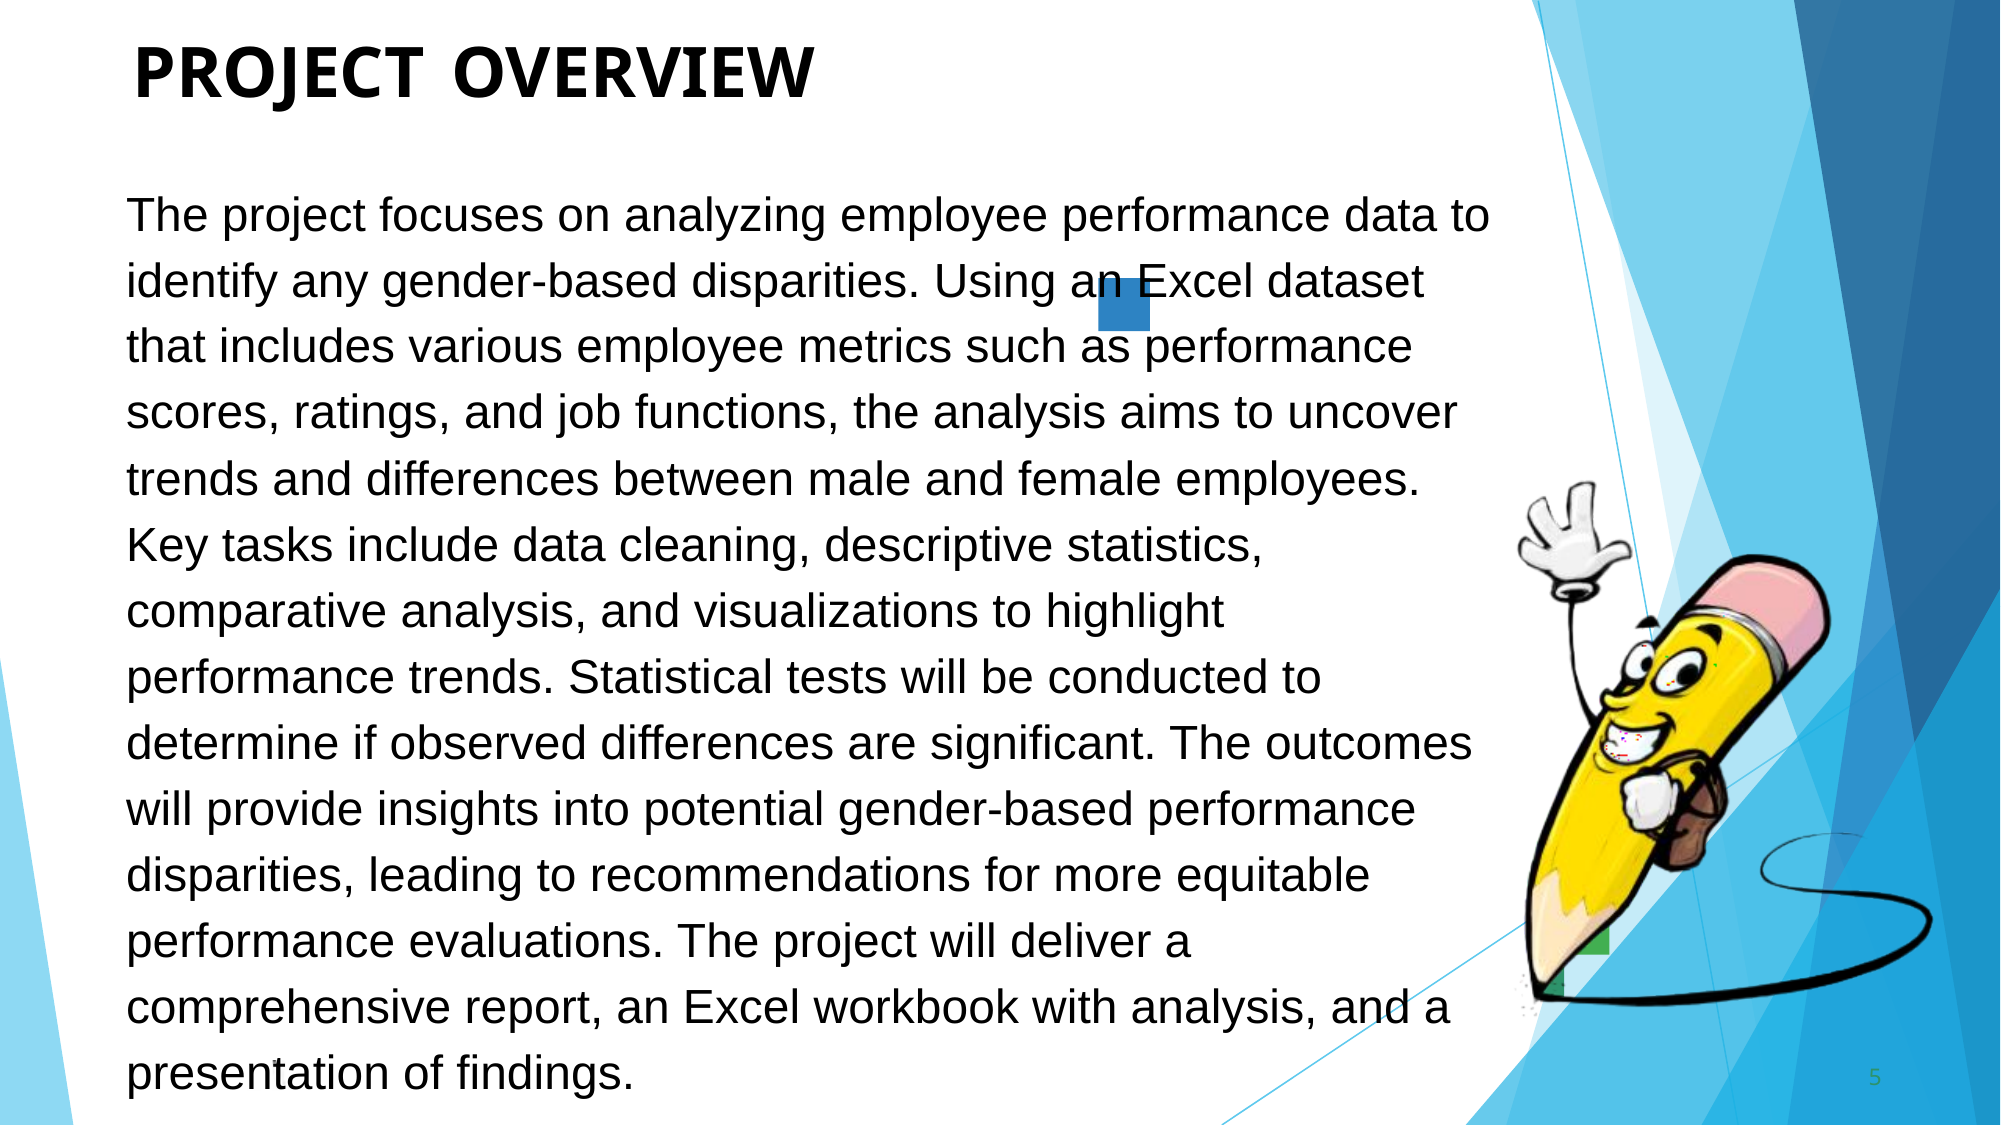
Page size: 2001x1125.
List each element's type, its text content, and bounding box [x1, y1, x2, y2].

title PROJECT OVERVIEW [130, 24, 1431, 167]
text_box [1420, 434, 2000, 1060]
slide_number ‹#› [1862, 1068, 1888, 1125]
picture [110, 1060, 463, 1094]
text_box The project focuses on analyzing employee performance data to identify any gender-based disparities. Using an Excel dataset that includes various employee metrics such as performance scores, ratings, and job functions, the analysis aims to uncover trends and differences between male and female employees. Key tasks include data cleaning, descriptive statistics, comparative analysis, and visualizations to highlight performance trends. Statistical tests will be conducted to determine if observed differences are significant. The outcomes will provide insights into potential gender-based performance disparities, leading to recommendations for more equitable performance evaluations. The project will deliver a comprehensive report, an Excel workbook with analysis, and a presentation of findings. [110, 167, 1514, 1107]
